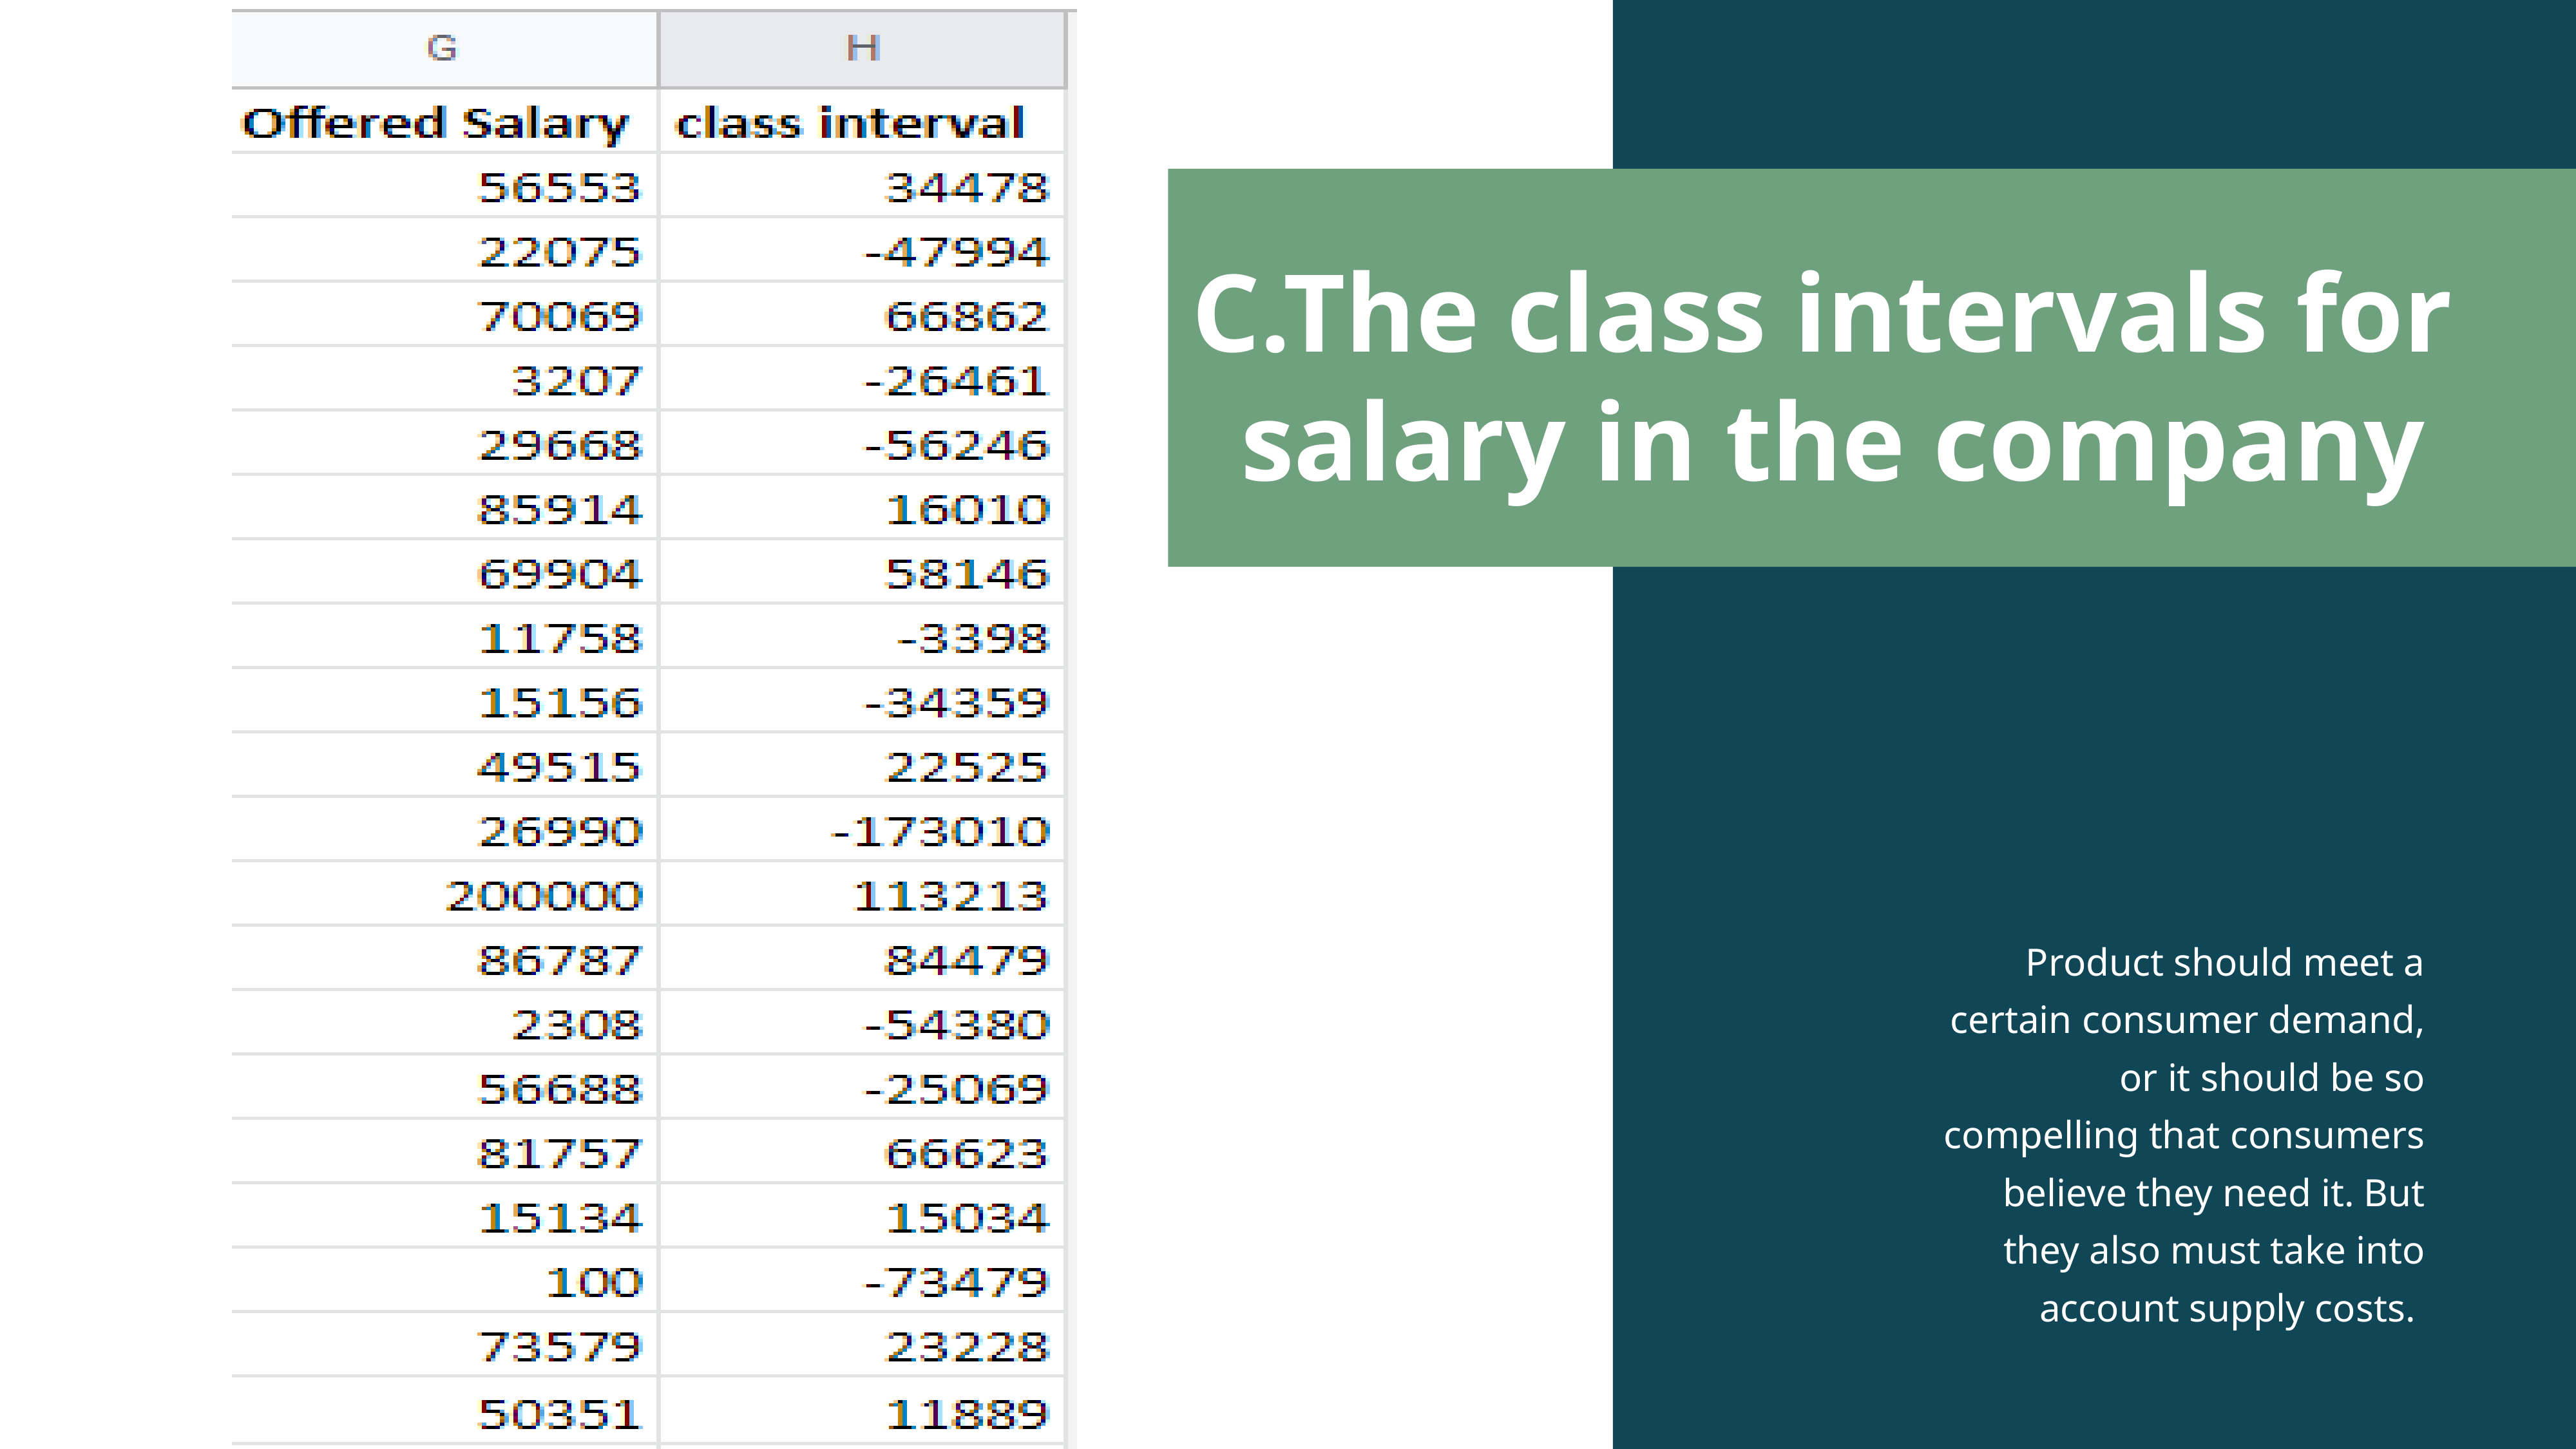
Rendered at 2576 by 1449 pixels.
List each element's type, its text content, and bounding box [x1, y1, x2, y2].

text_box [1613, 0, 2576, 169]
text_box [1613, 567, 2576, 1449]
picture [0, 0, 1613, 1449]
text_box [1168, 169, 2576, 567]
text_box Product should meet a certain consumer demand, or it should be so compelling that consumers believe they need it. But they also must take into account supply costs. [1894, 914, 2448, 1341]
